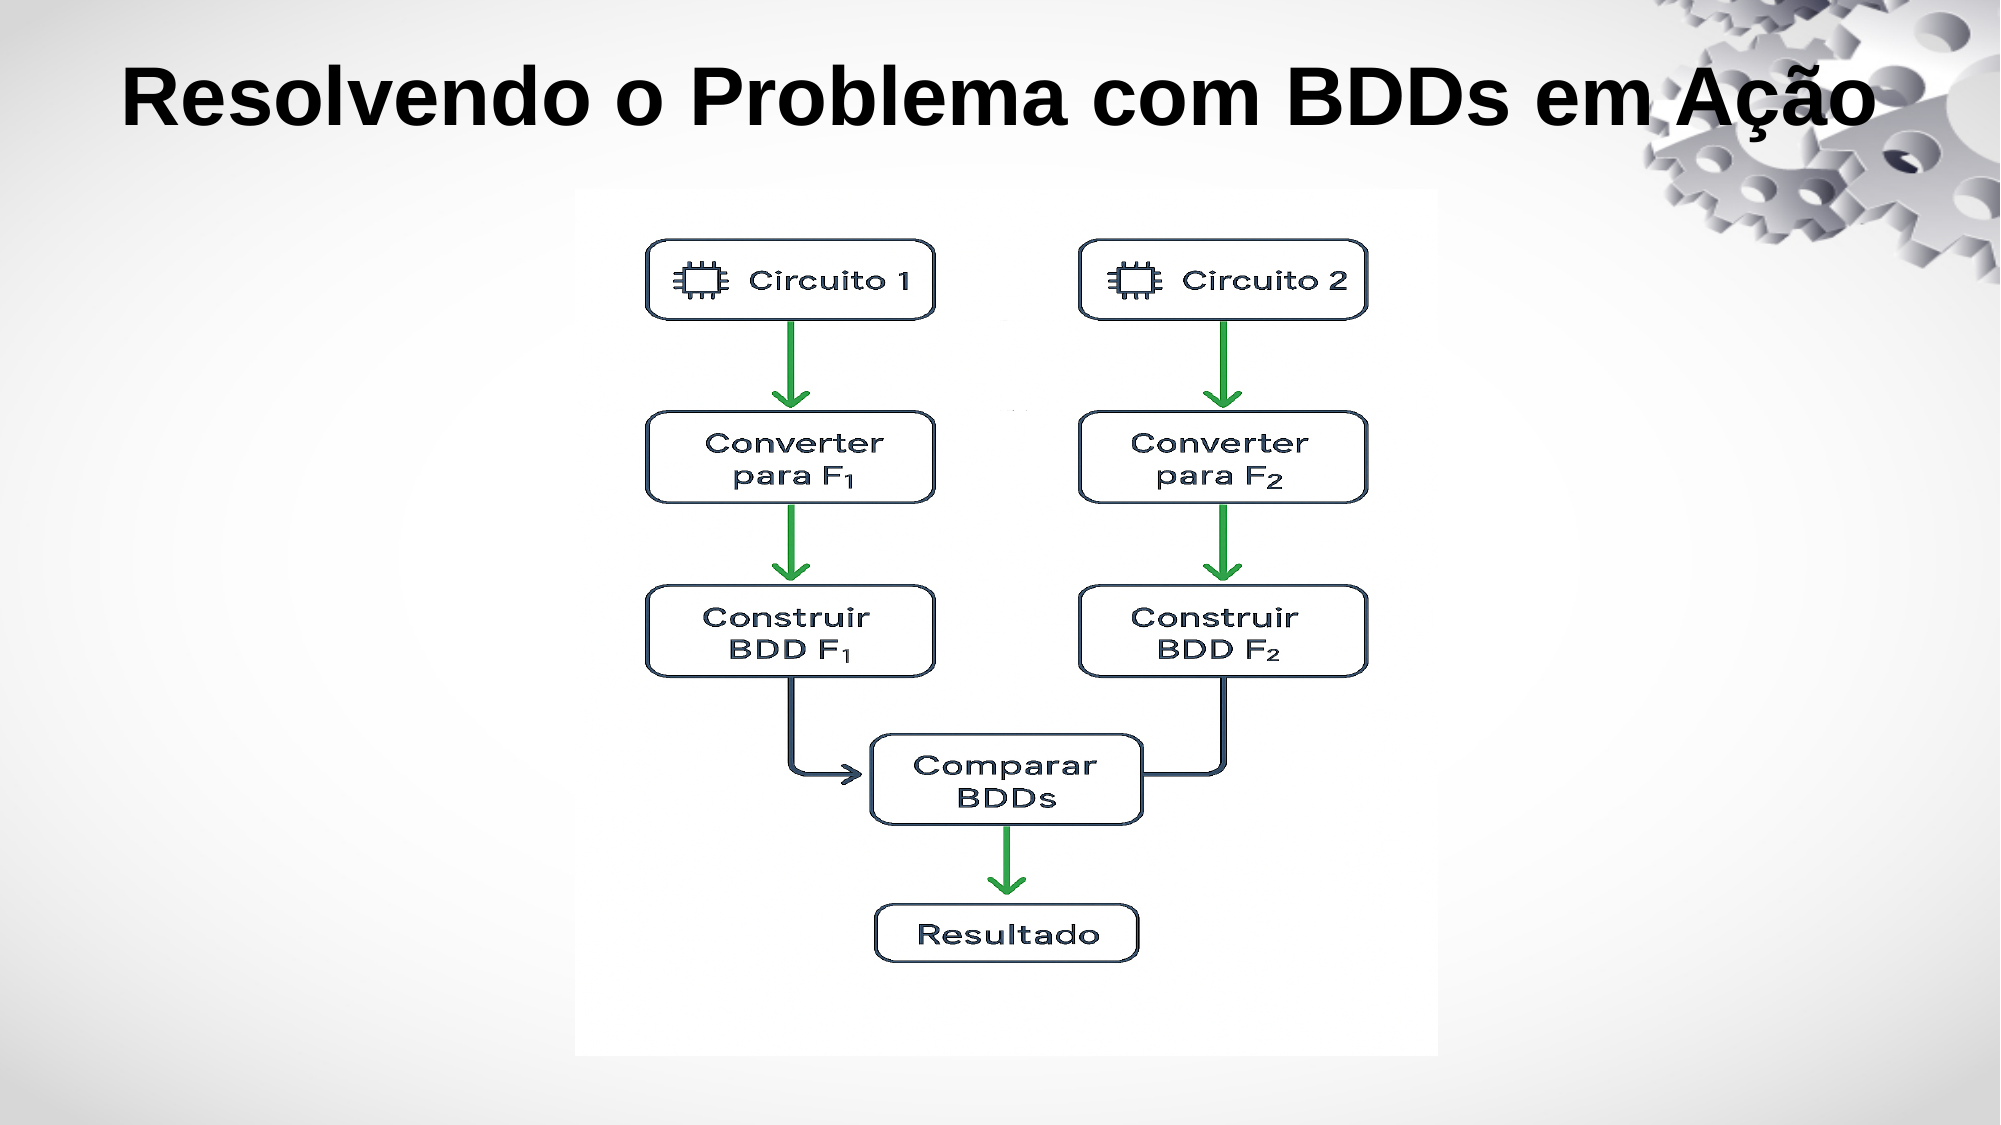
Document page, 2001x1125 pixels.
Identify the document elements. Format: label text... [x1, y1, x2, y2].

title Resolvendo o Problema com BDDs em Ação [99, 30, 1901, 154]
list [575, 189, 1438, 1056]
picture [0, 0, 2000, 1125]
